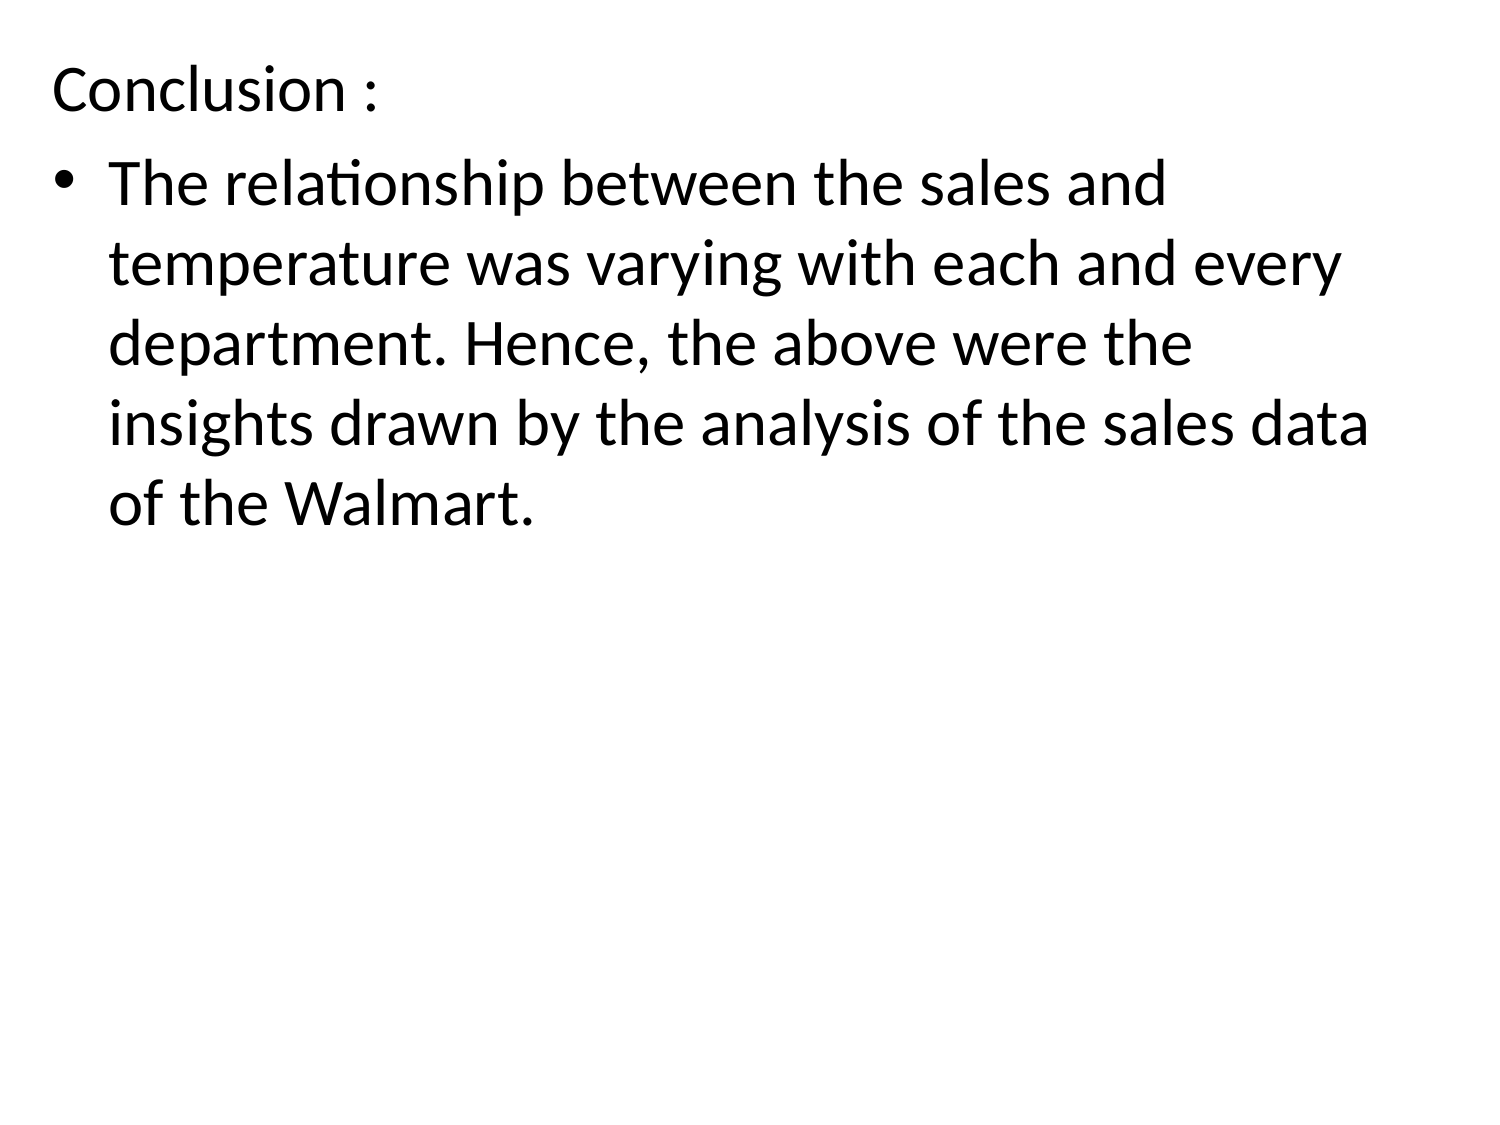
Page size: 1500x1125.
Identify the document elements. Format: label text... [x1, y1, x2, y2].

list Conclusion : The relationship between the sales and temperature was varying with each and every department. Hence, the above were the insights drawn by the analysis of the sales data of the Walmart. [37, 37, 1425, 1005]
